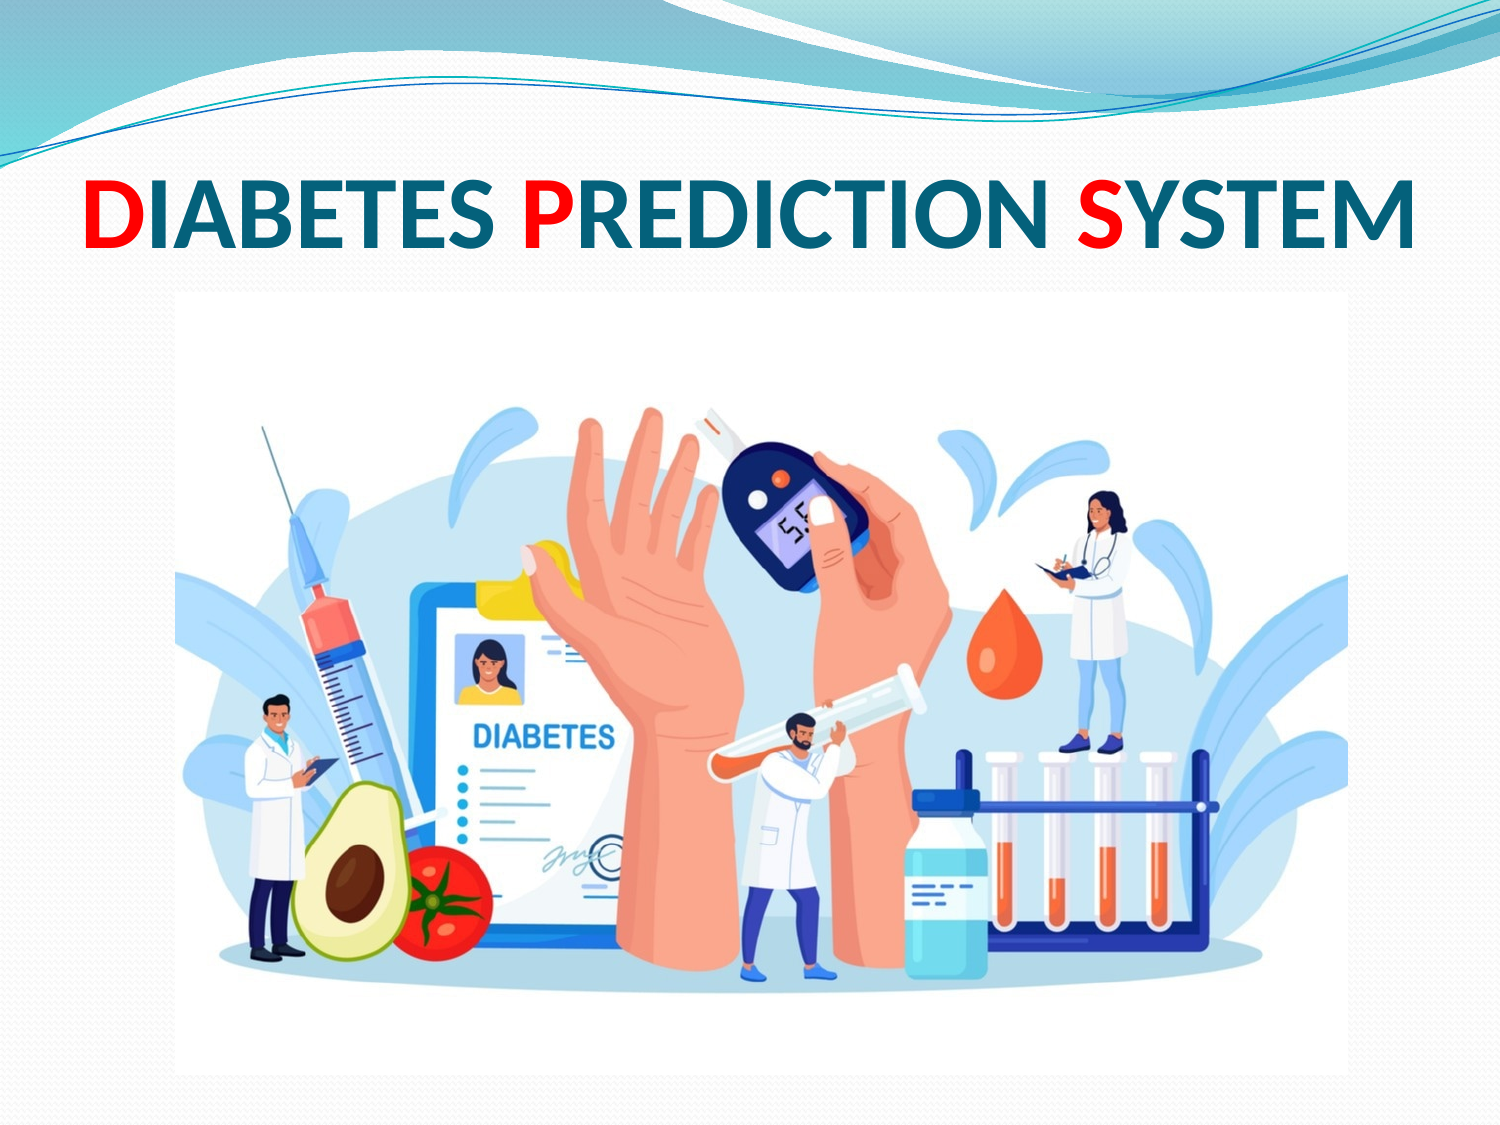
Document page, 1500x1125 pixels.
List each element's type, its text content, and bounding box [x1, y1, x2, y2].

title DIABETES PREDICTION SYSTEM [74, 70, 1426, 270]
picture [175, 292, 1348, 1075]
